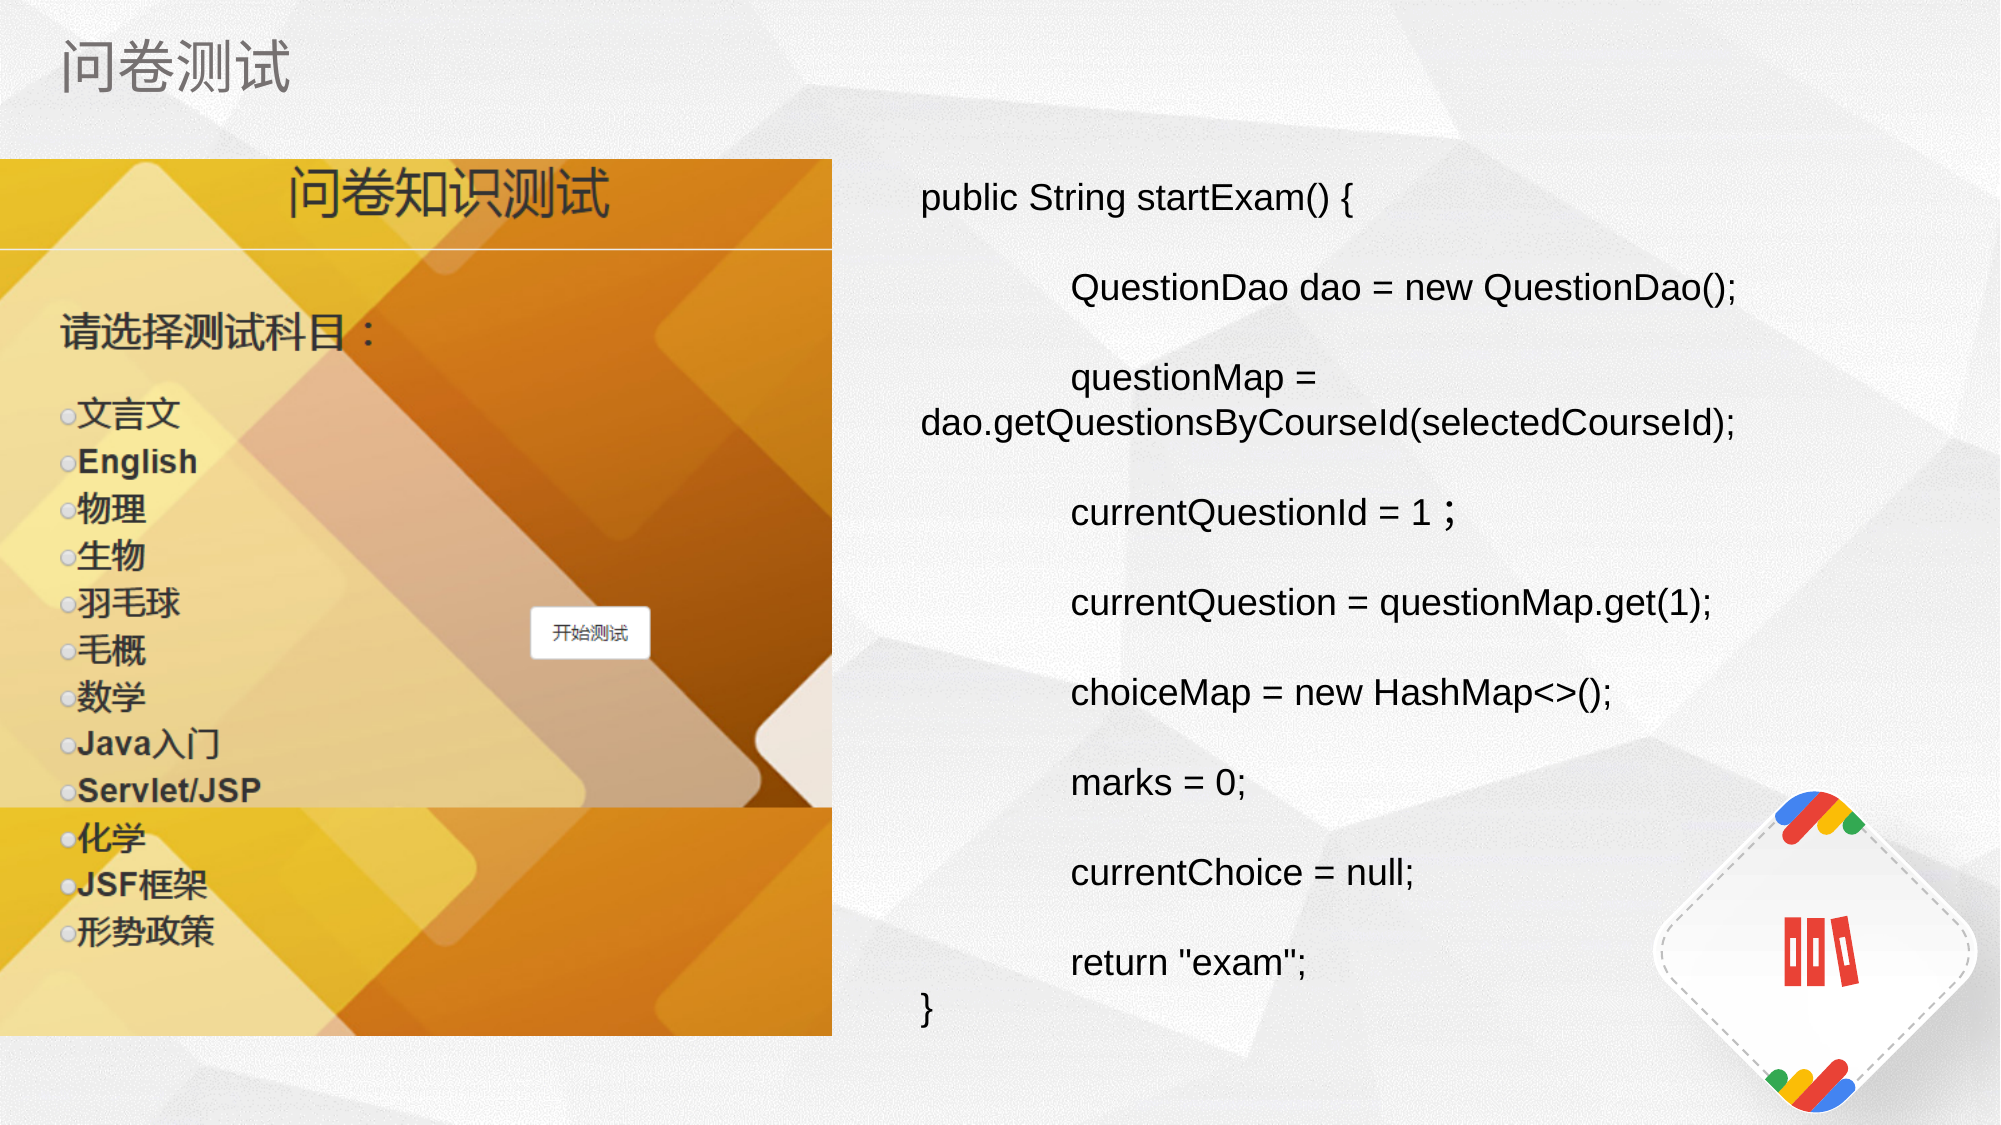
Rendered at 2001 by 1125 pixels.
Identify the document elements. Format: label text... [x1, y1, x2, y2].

picture [0, 0, 2001, 1125]
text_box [1784, 915, 1859, 987]
text_box public String startExam() { QuestionDao dao = new QuestionDao(); questionMap = dao.getQuestionsByCourseId(selectedCourseId); currentQuestionId = 1； currentQuestion = questionMap.get(1); choiceMap = new HashMap<>(); marks = 0; currentChoice = null; return "exam"; } [905, 165, 1906, 1035]
text_box 问卷测试 [44, 23, 687, 108]
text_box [1689, 778, 1942, 1125]
